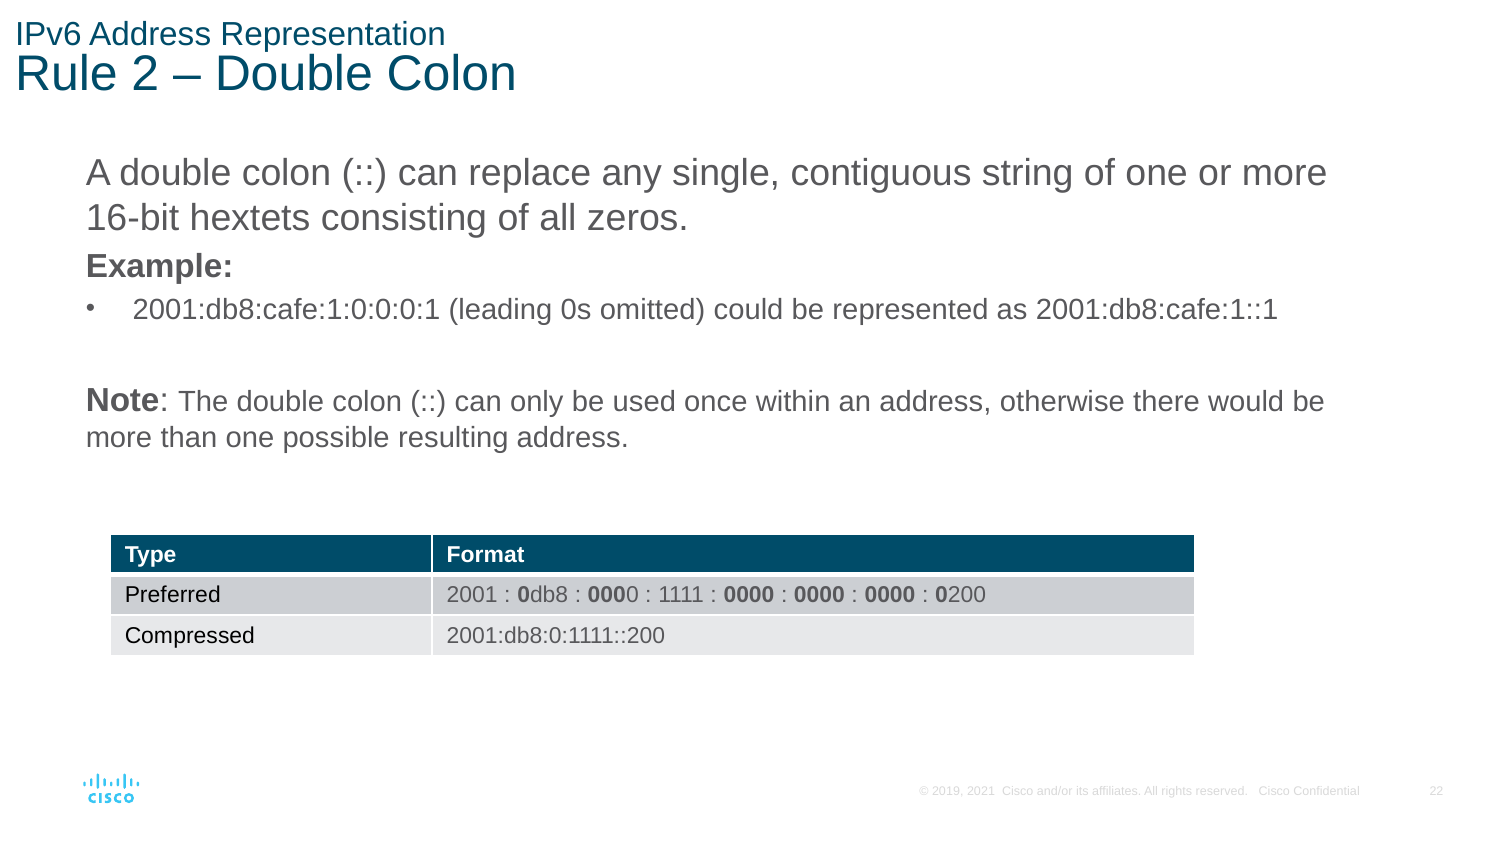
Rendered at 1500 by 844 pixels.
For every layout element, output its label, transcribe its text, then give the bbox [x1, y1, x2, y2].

table_cell Preferred [111, 577, 431, 614]
table_cell Compressed [111, 616, 431, 655]
table_header Format [433, 535, 1194, 572]
table_header Type [111, 535, 431, 572]
table_cell 2001 : 0db8 : 0000 : 1111 : 0000 : 0000 : 0000 : 0200 [433, 577, 1194, 614]
list A double colon (::) can replace any single, contiguous string of one or more 16-bit hextets consisting of all zeros. Example: 2001:db8:cafe:1:0:0:0:1 (leading 0s omitted) could be represented as 2001:db8:cafe:1::1 Note: The double colon (::) can only be used once within an address, otherwise there would be more than one possible resulting address. [70, 140, 1369, 534]
title IPv6 Address Representation Rule 2 – Double Colon [0, 0, 1369, 121]
table_cell 2001:db8:0:1111::200 [433, 616, 1194, 655]
